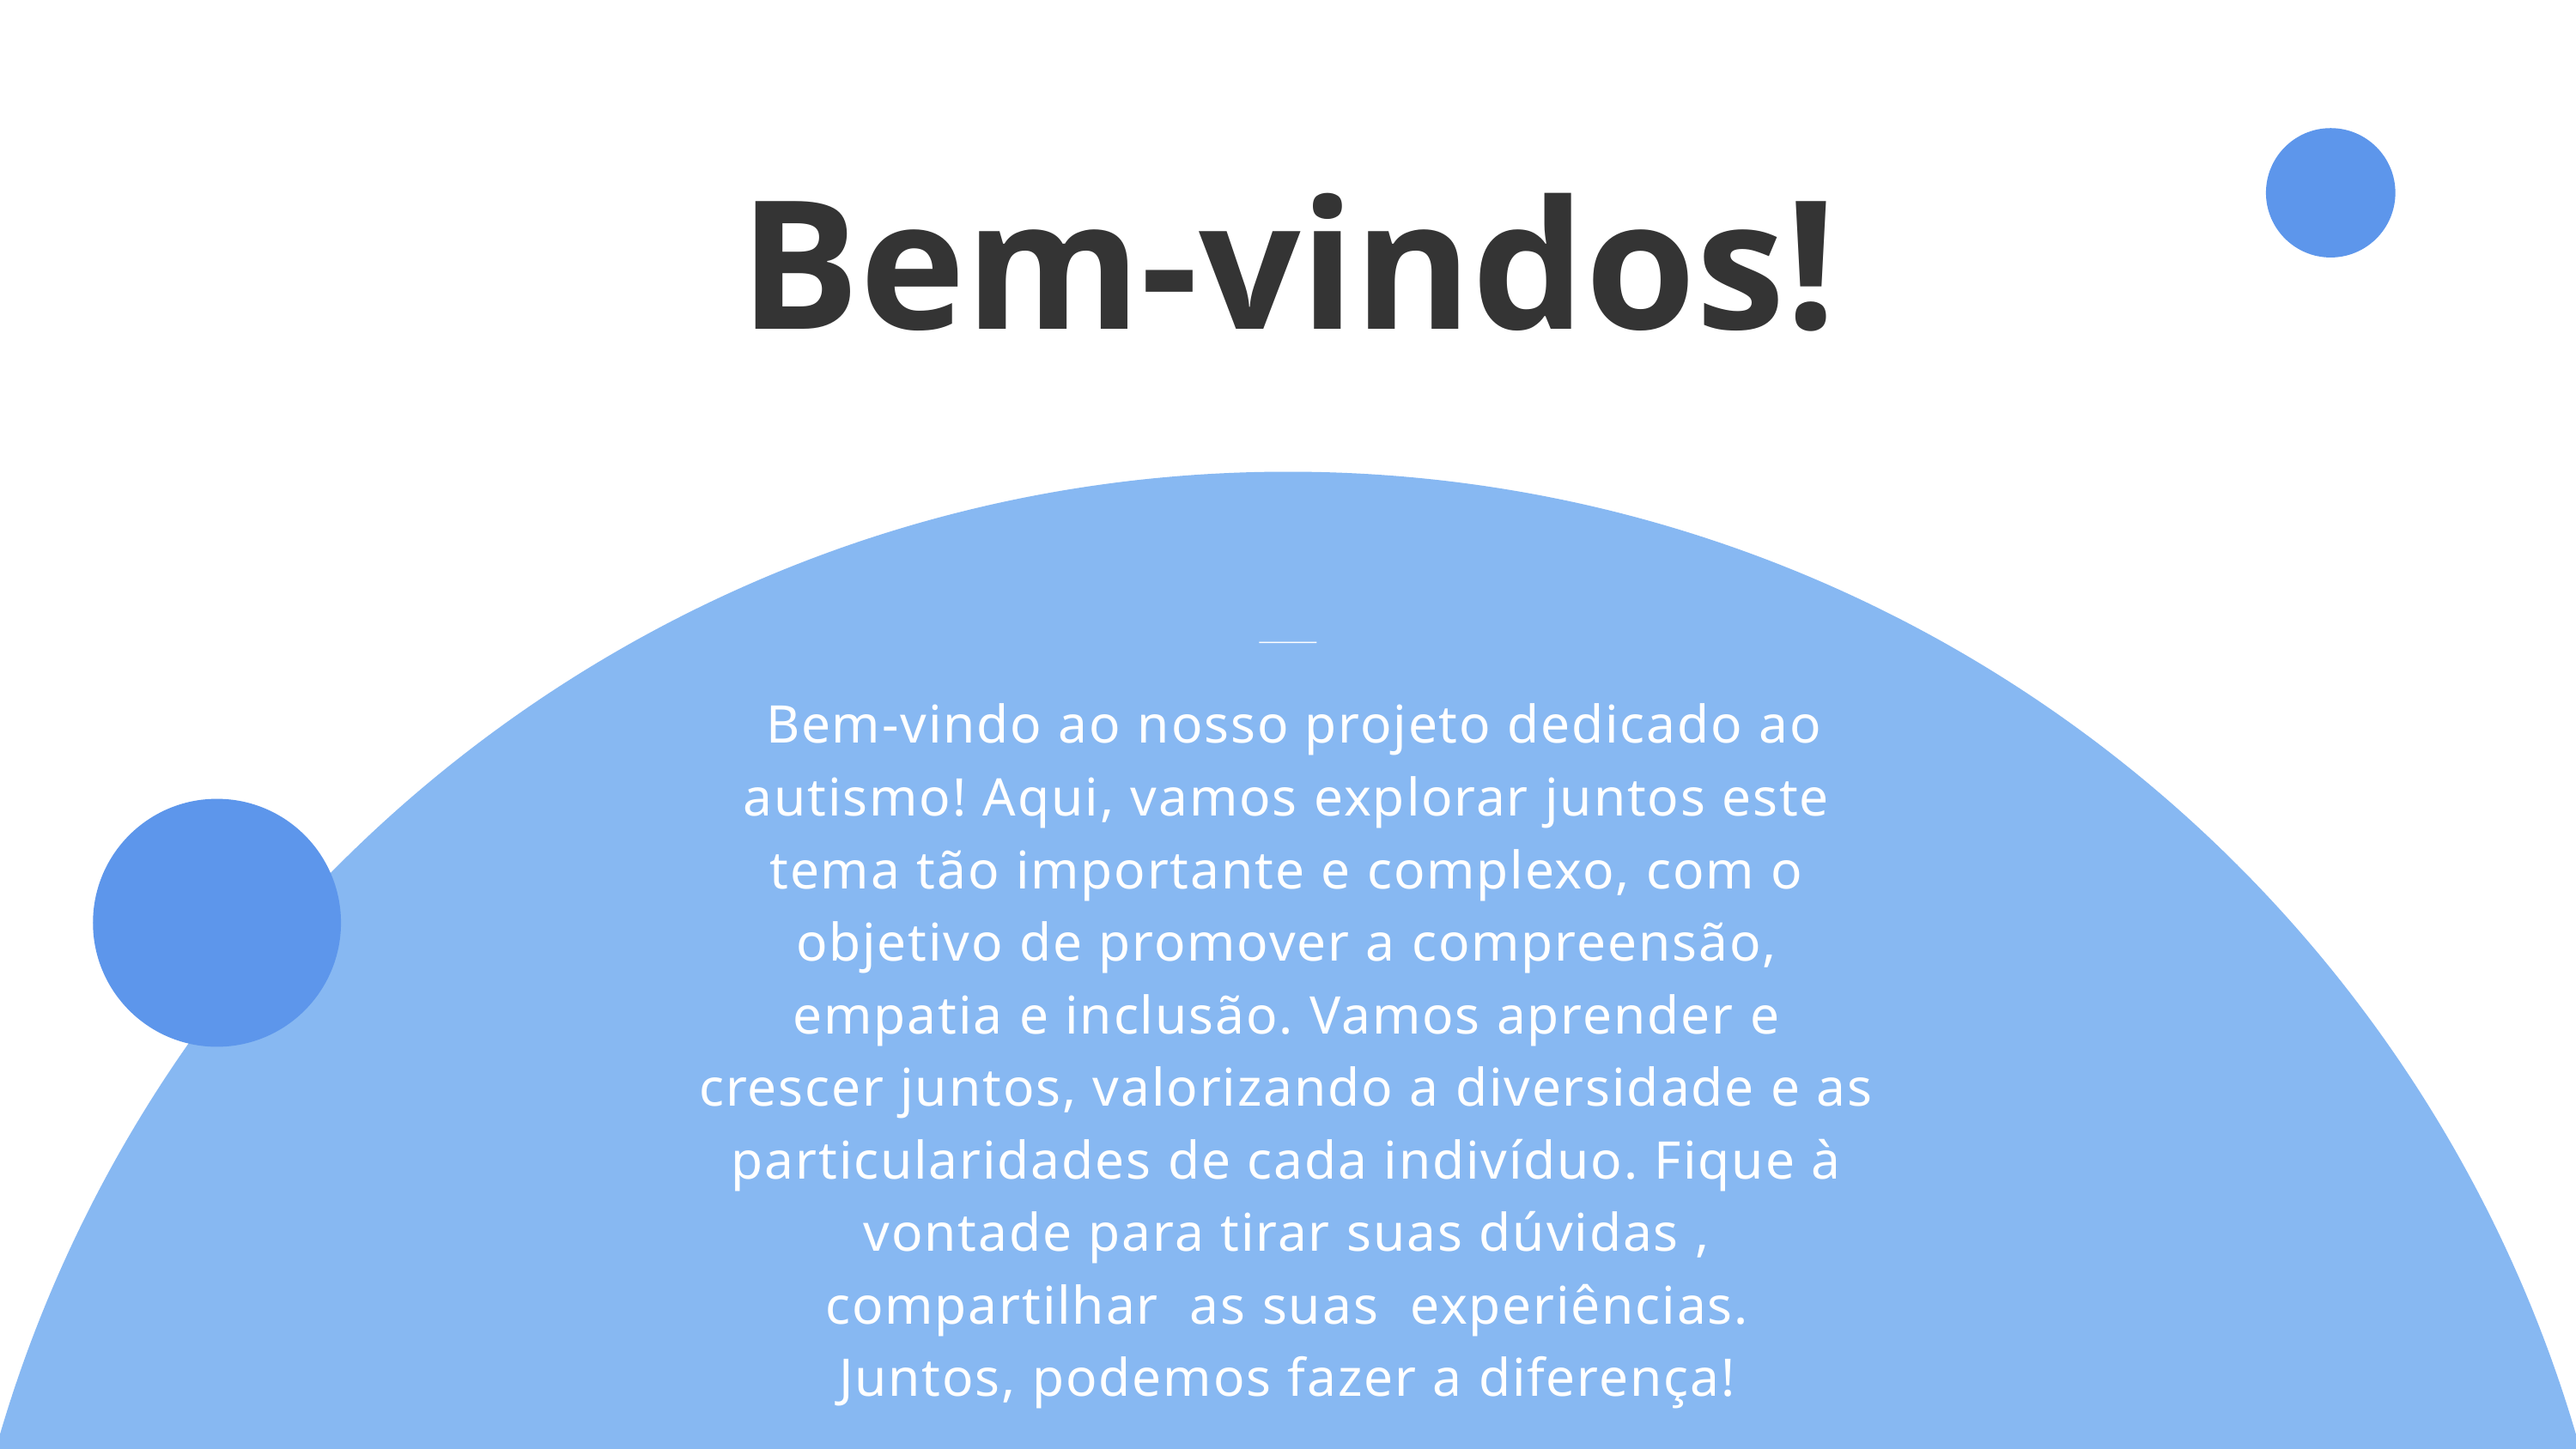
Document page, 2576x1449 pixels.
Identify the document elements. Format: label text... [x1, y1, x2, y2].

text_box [92, 798, 342, 1047]
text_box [2265, 127, 2396, 258]
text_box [0, 471, 2576, 1449]
text_box Bem-vindos! [235, 186, 2341, 366]
